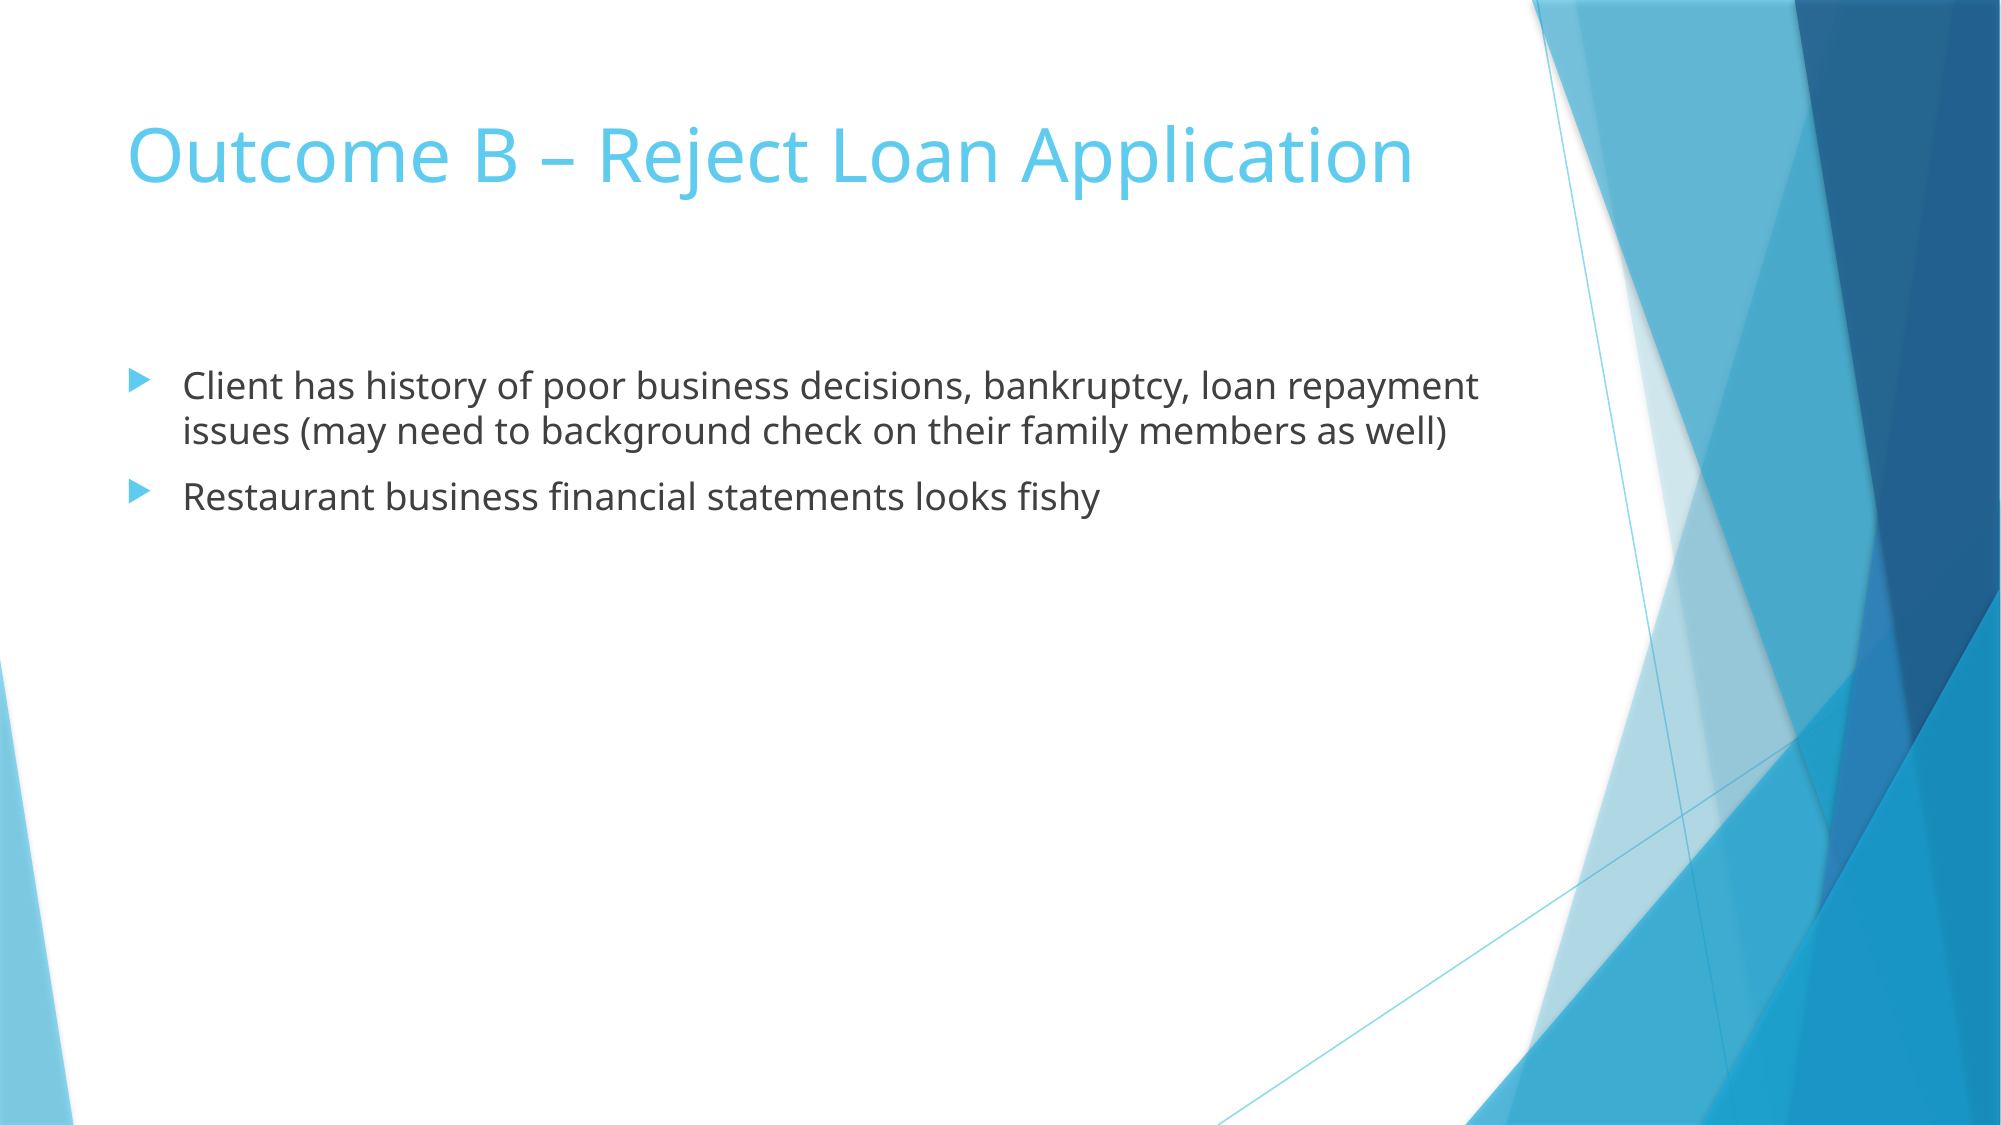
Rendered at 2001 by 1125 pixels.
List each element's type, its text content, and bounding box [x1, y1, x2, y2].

title Outcome B – Reject Loan Application [111, 99, 1522, 317]
list Client has history of poor business decisions, bankruptcy, loan repayment issues (may need to background check on their family members as well) Restaurant business financial statements looks fishy [111, 354, 1522, 992]
